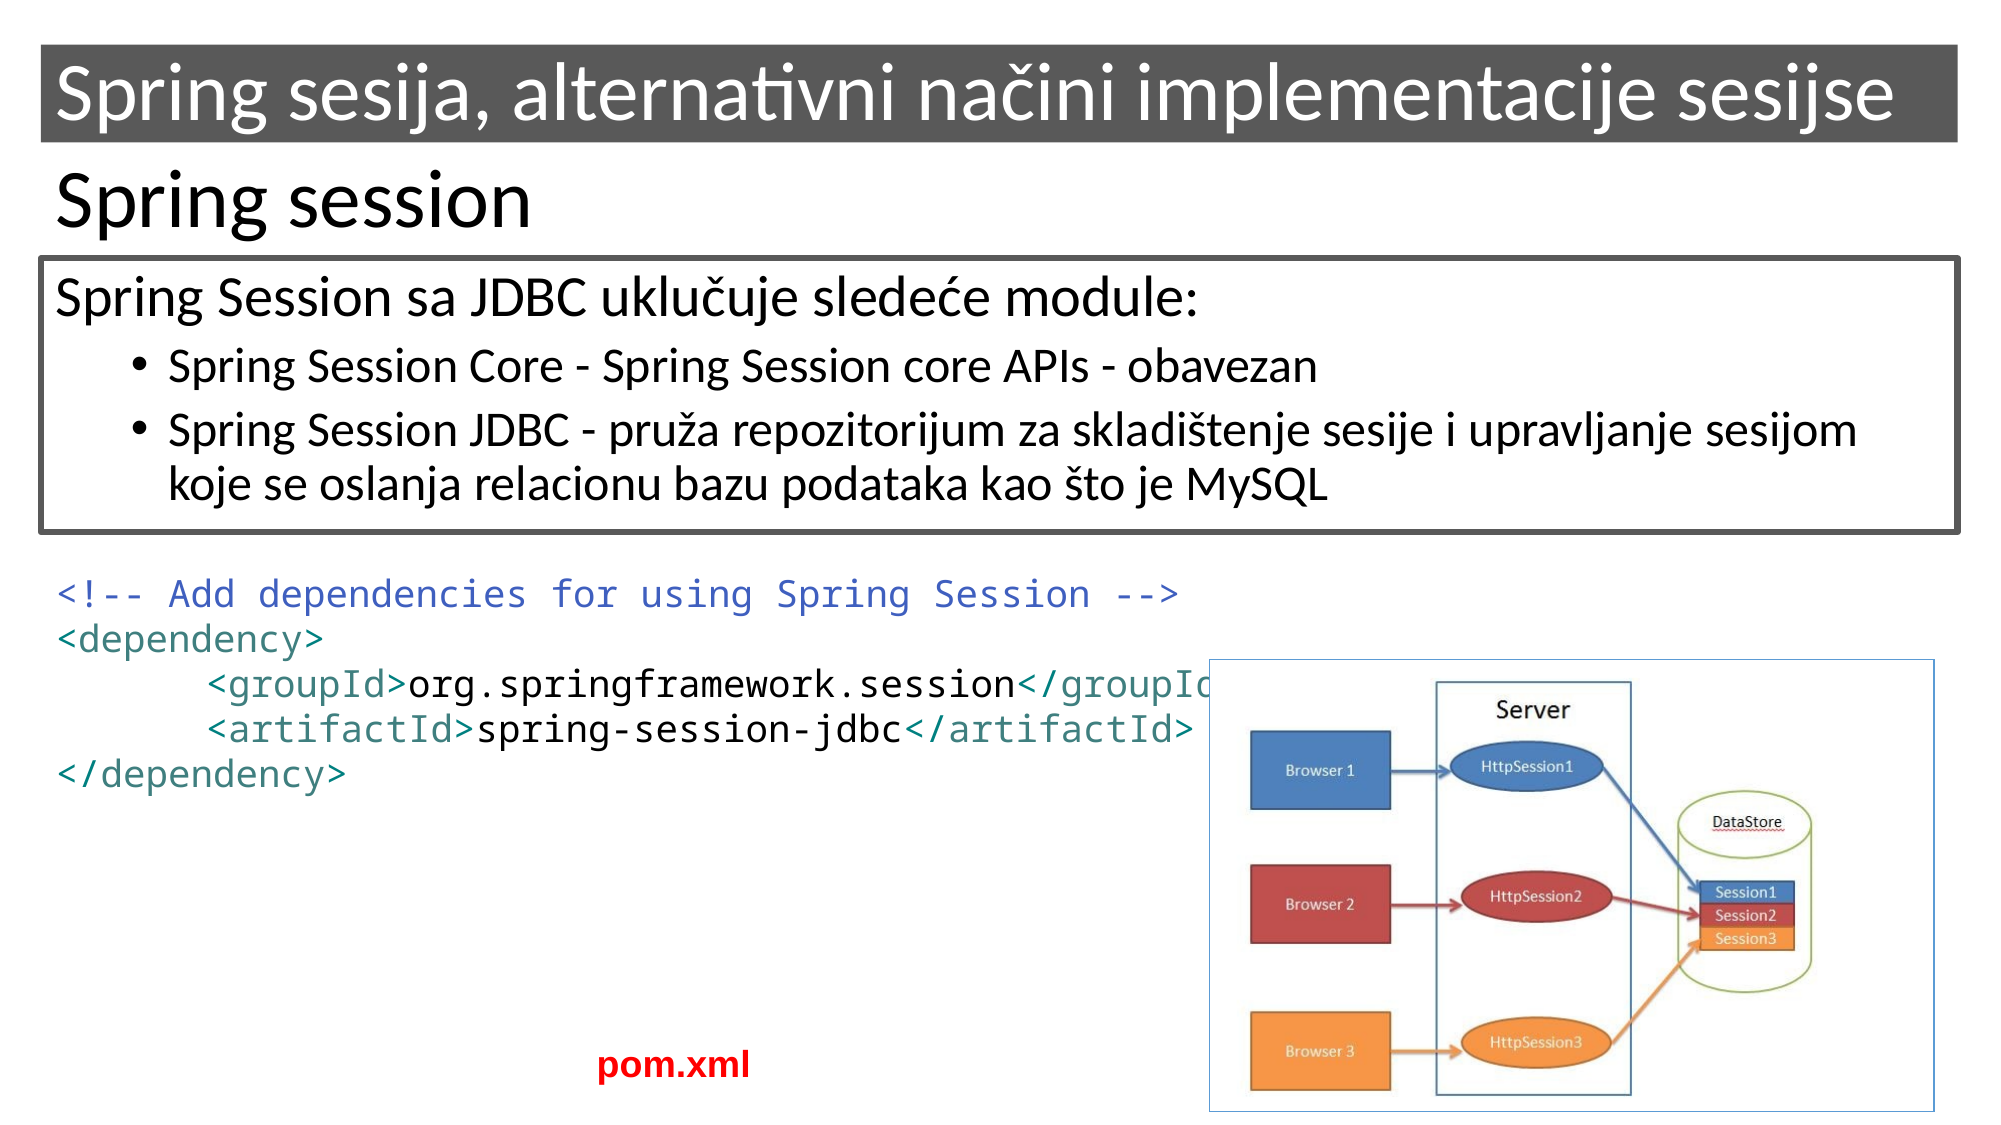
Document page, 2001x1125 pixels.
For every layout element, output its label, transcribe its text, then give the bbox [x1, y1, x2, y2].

text_box Spring sesija, alternativni načini implementacije sesijse [40, 44, 1958, 143]
text_box <!-- Add dependencies for using Spring Session --> <dependency> <groupId>org.springframework.session</groupId> <artifactId>spring-session-jdbc</artifactId> </dependency> [40, 562, 1547, 803]
text_box pom.xml [581, 1032, 794, 1092]
picture [1210, 660, 1934, 1111]
list Spring Session sa JDBC uklučuje sledeće module: Spring Session Core - Spring Session core APIs - obavezan Spring Session JDBC - pruža repozitorijum za skladištenje sesije i upravljanje sesijom koje se oslanja relacionu bazu podataka kao što je MySQL [40, 258, 1958, 533]
text_box Spring session [40, 157, 1958, 244]
